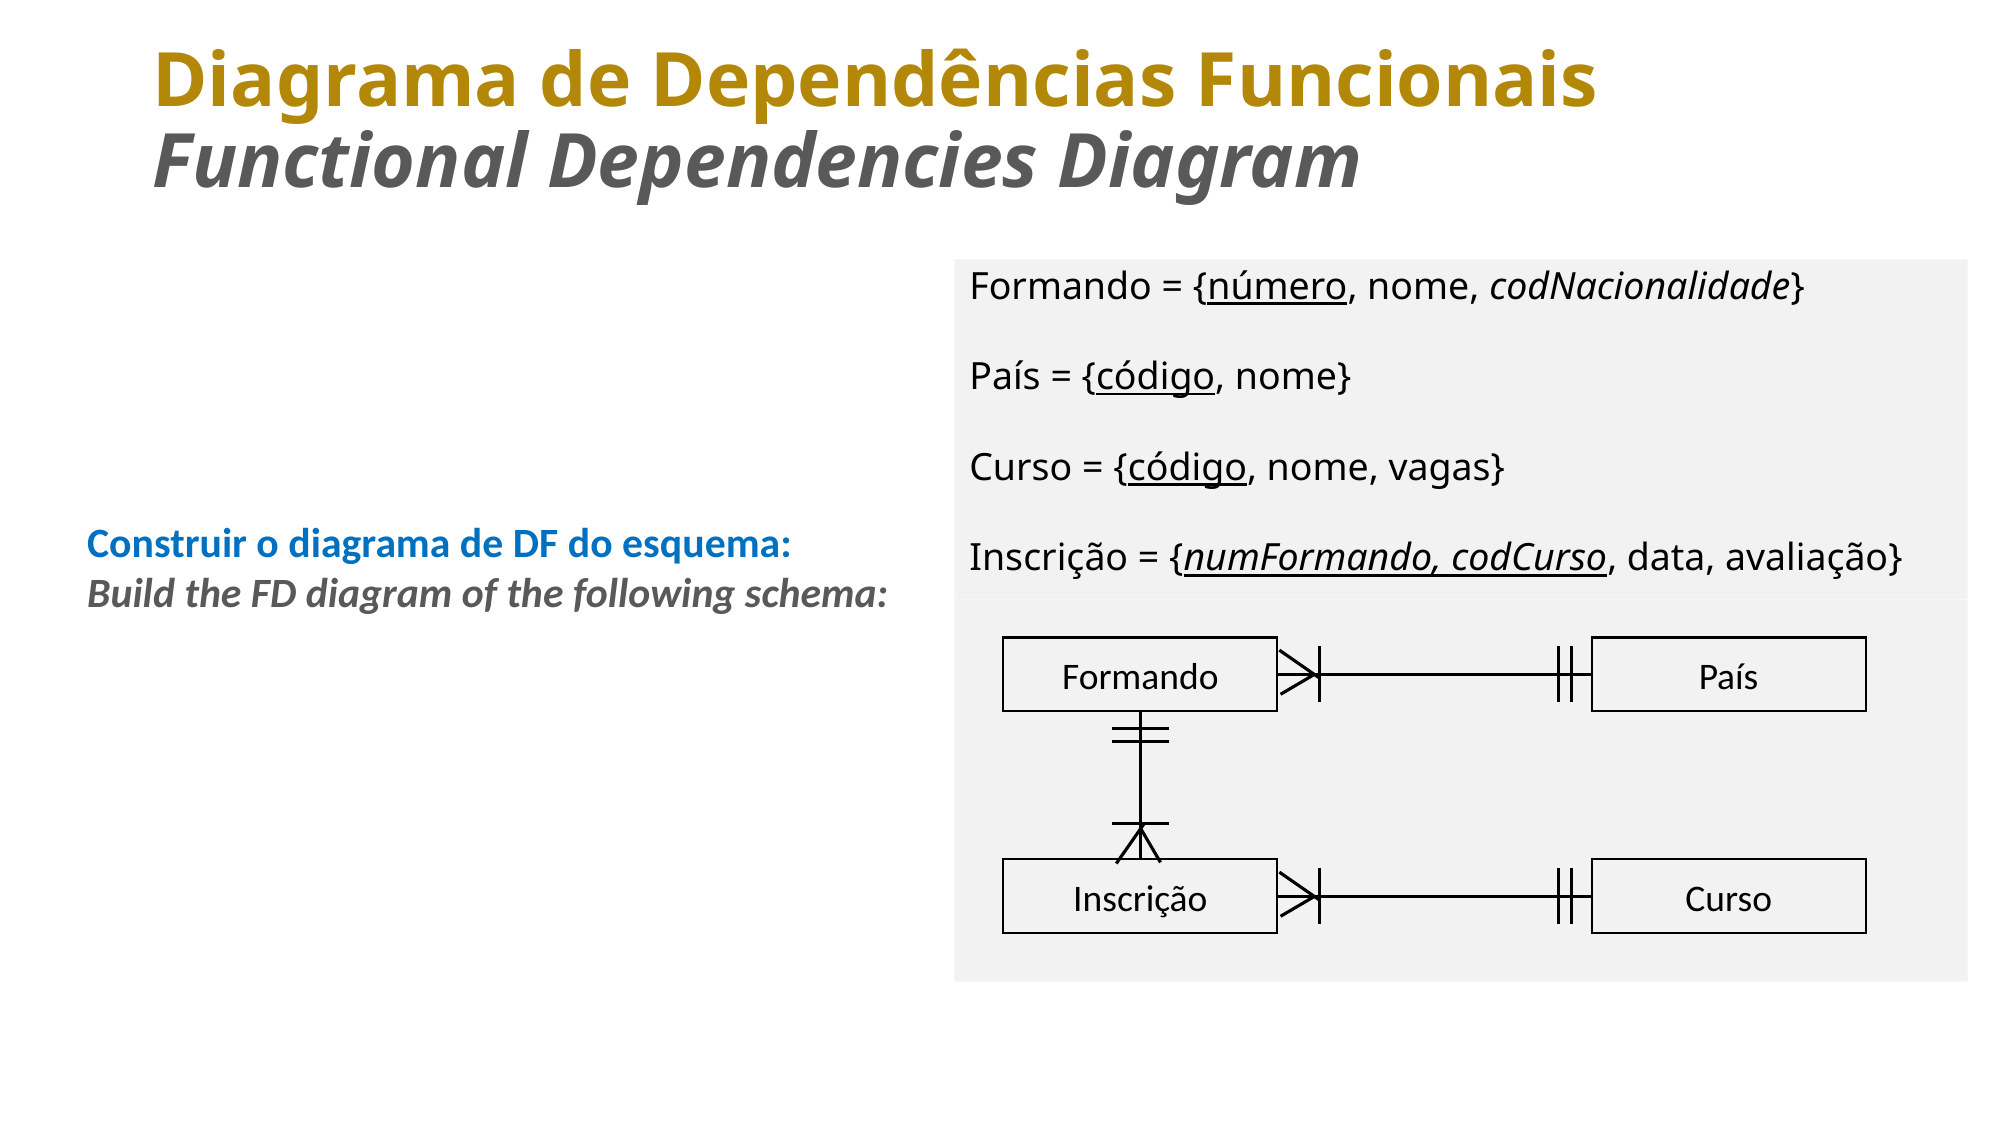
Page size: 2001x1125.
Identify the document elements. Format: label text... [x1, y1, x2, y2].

text_box Construir o diagrama de DF do esquema: Build the FD diagram of the following schema: [72, 508, 904, 624]
title Diagrama de Dependências Funcionais Functional Dependencies Diagram [137, 13, 1863, 232]
text_box Formando = {número, nome, codNacionalidade} País = {código, nome} Curso = {código, nome, vagas} Inscrição = {numFormando, codCurso, data, avaliação} [954, 259, 1968, 599]
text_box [954, 599, 1968, 982]
